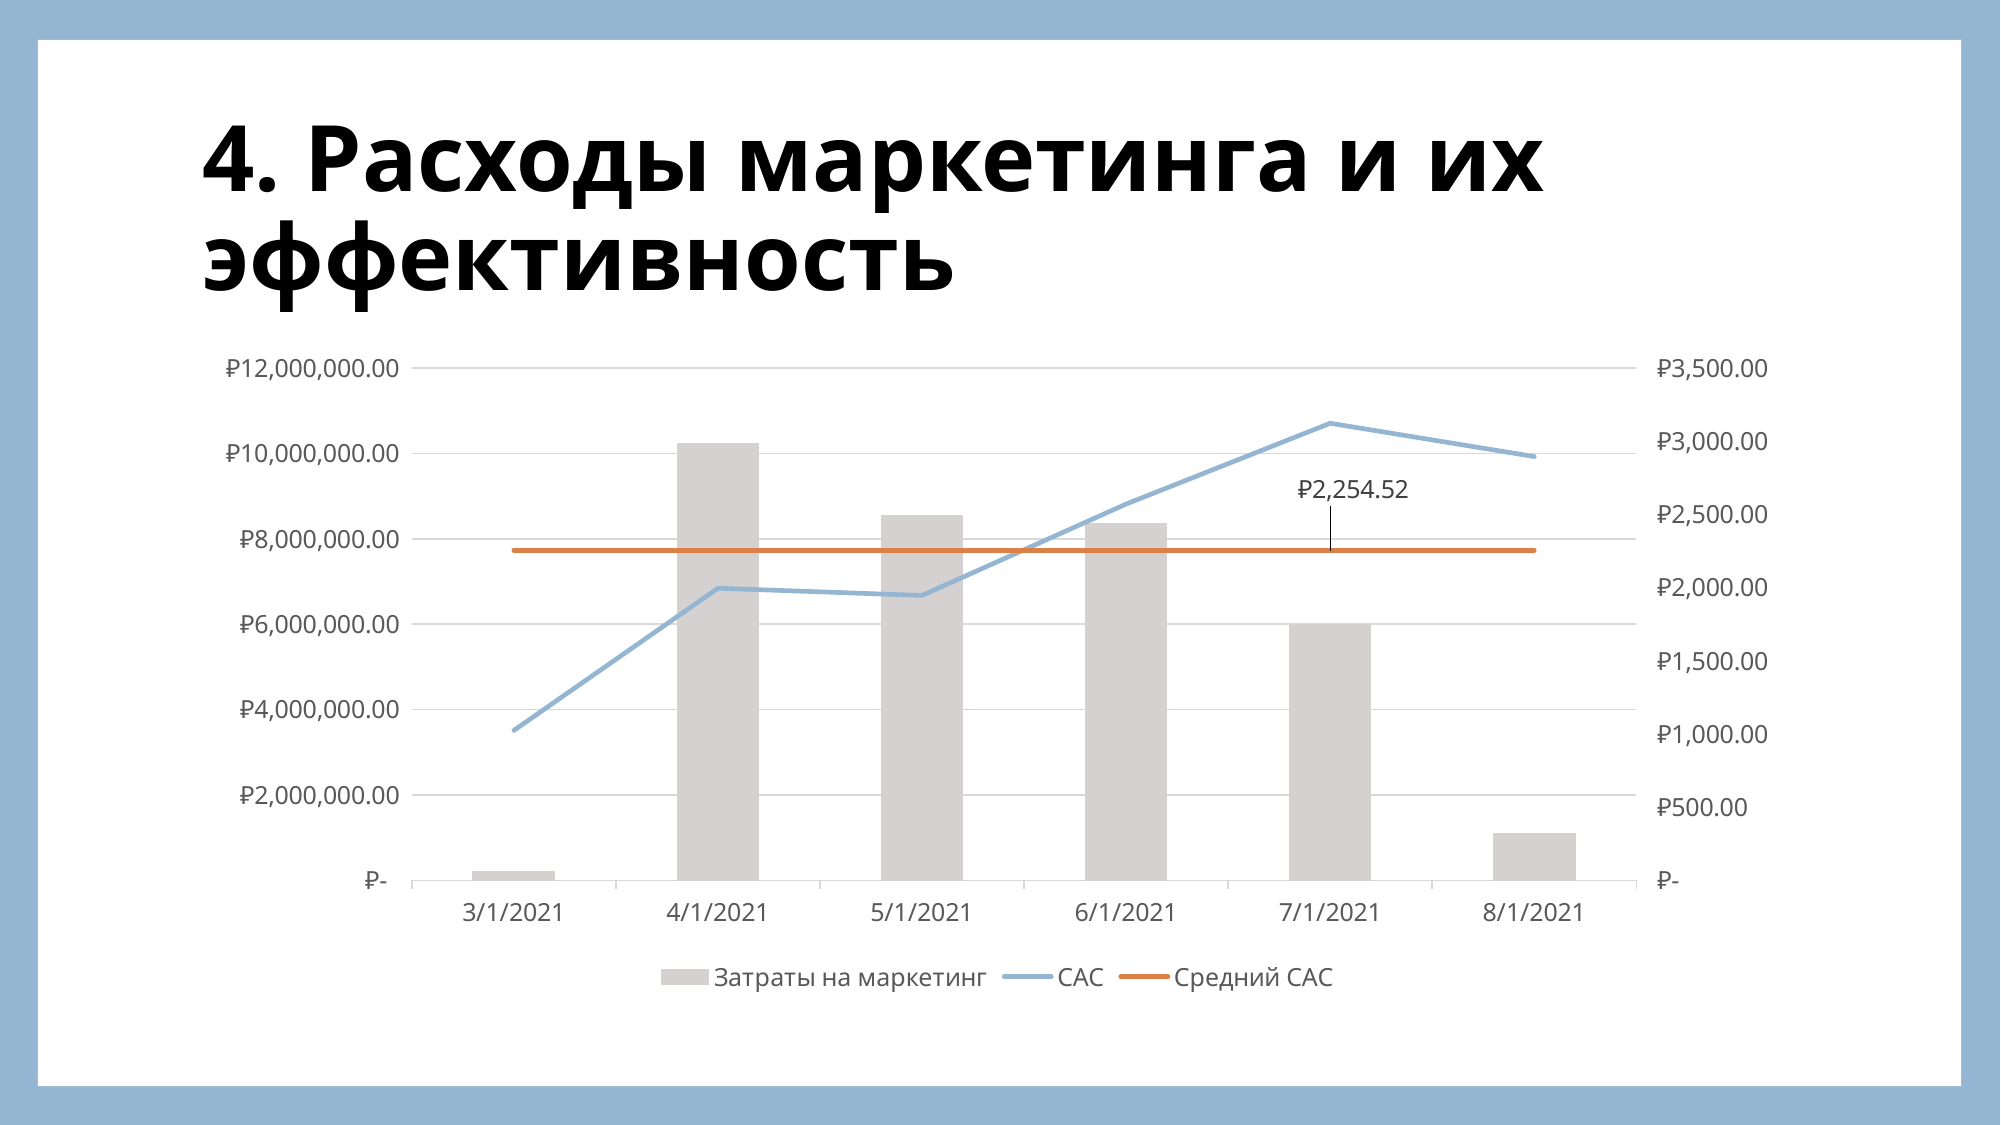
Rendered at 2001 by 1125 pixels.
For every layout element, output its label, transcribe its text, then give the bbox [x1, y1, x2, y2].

title 4. Расходы маркетинга и их эффективность [187, 99, 1808, 323]
chart [187, 337, 1808, 1001]
